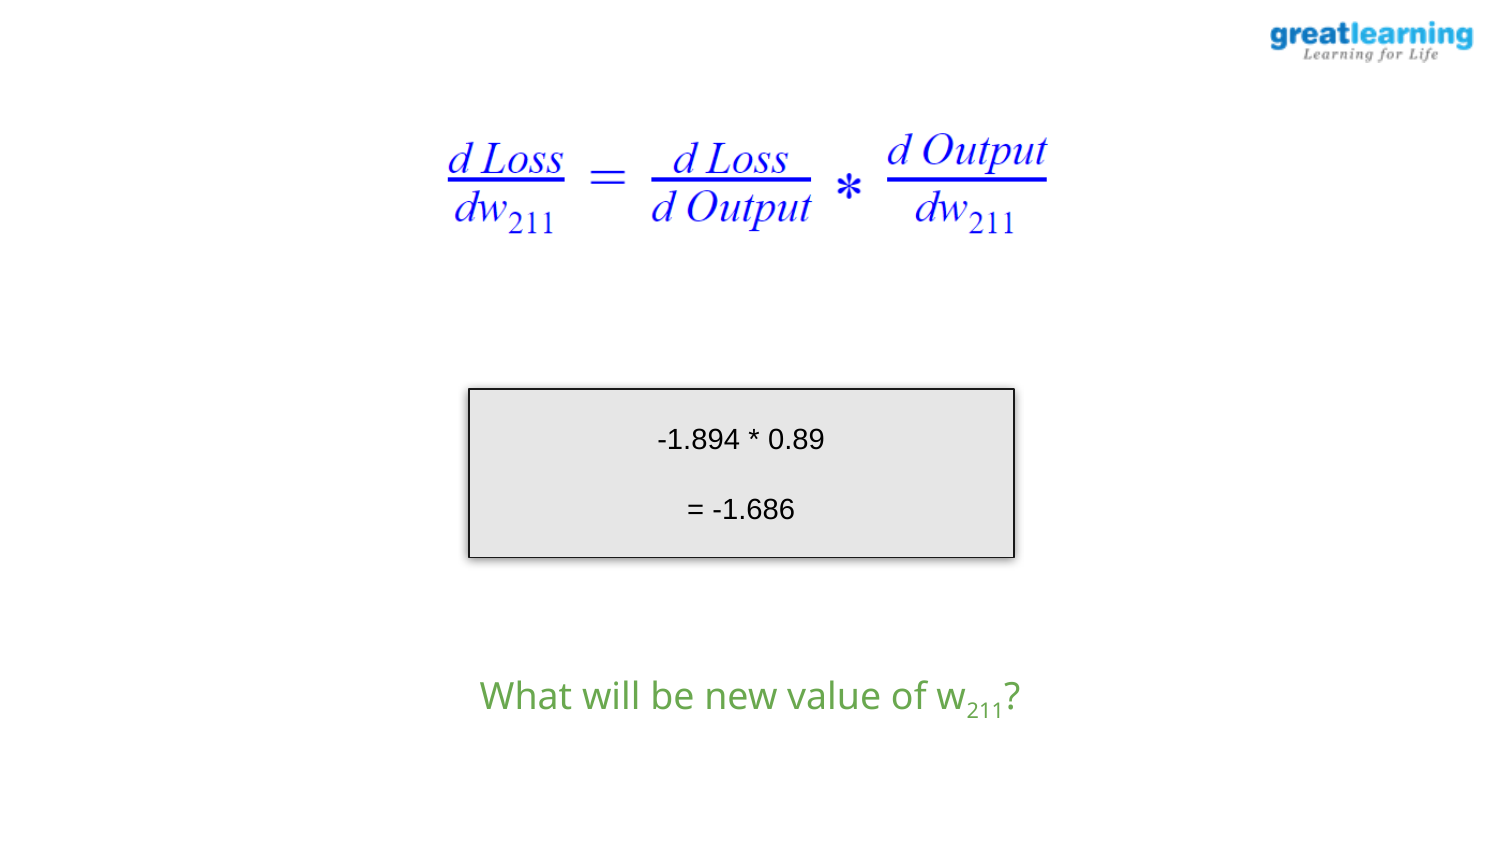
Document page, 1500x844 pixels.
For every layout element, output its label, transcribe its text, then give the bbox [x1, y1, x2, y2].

text_box -1.894 * 0.89 = -1.686 [468, 388, 1014, 558]
text_box What will be new value of w211? [368, 656, 1131, 745]
picture [420, 116, 1080, 243]
picture [1270, 20, 1474, 63]
